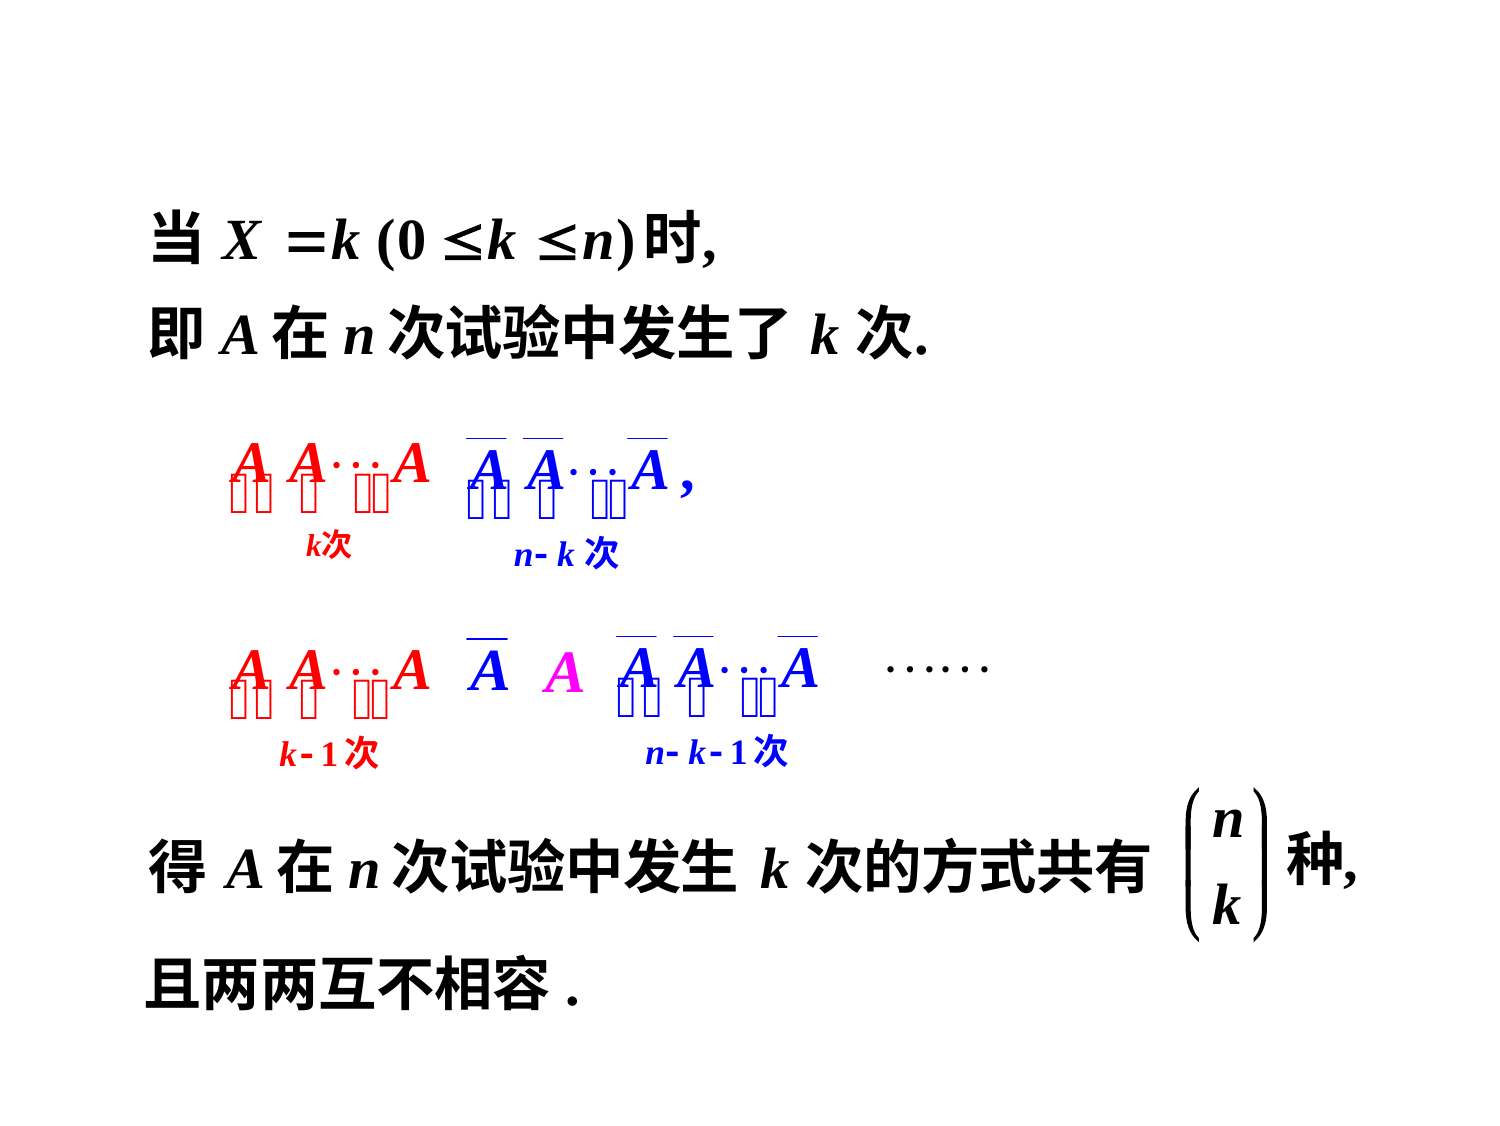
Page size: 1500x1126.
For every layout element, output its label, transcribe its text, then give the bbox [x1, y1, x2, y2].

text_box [224, 638, 450, 779]
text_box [612, 630, 821, 777]
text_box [1180, 784, 1362, 945]
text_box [147, 836, 1165, 908]
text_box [149, 302, 932, 373]
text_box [884, 663, 995, 681]
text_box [462, 632, 511, 693]
text_box 且两两互不相容. [128, 940, 595, 1025]
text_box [224, 432, 434, 564]
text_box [149, 207, 721, 278]
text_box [537, 644, 586, 695]
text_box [462, 432, 696, 579]
